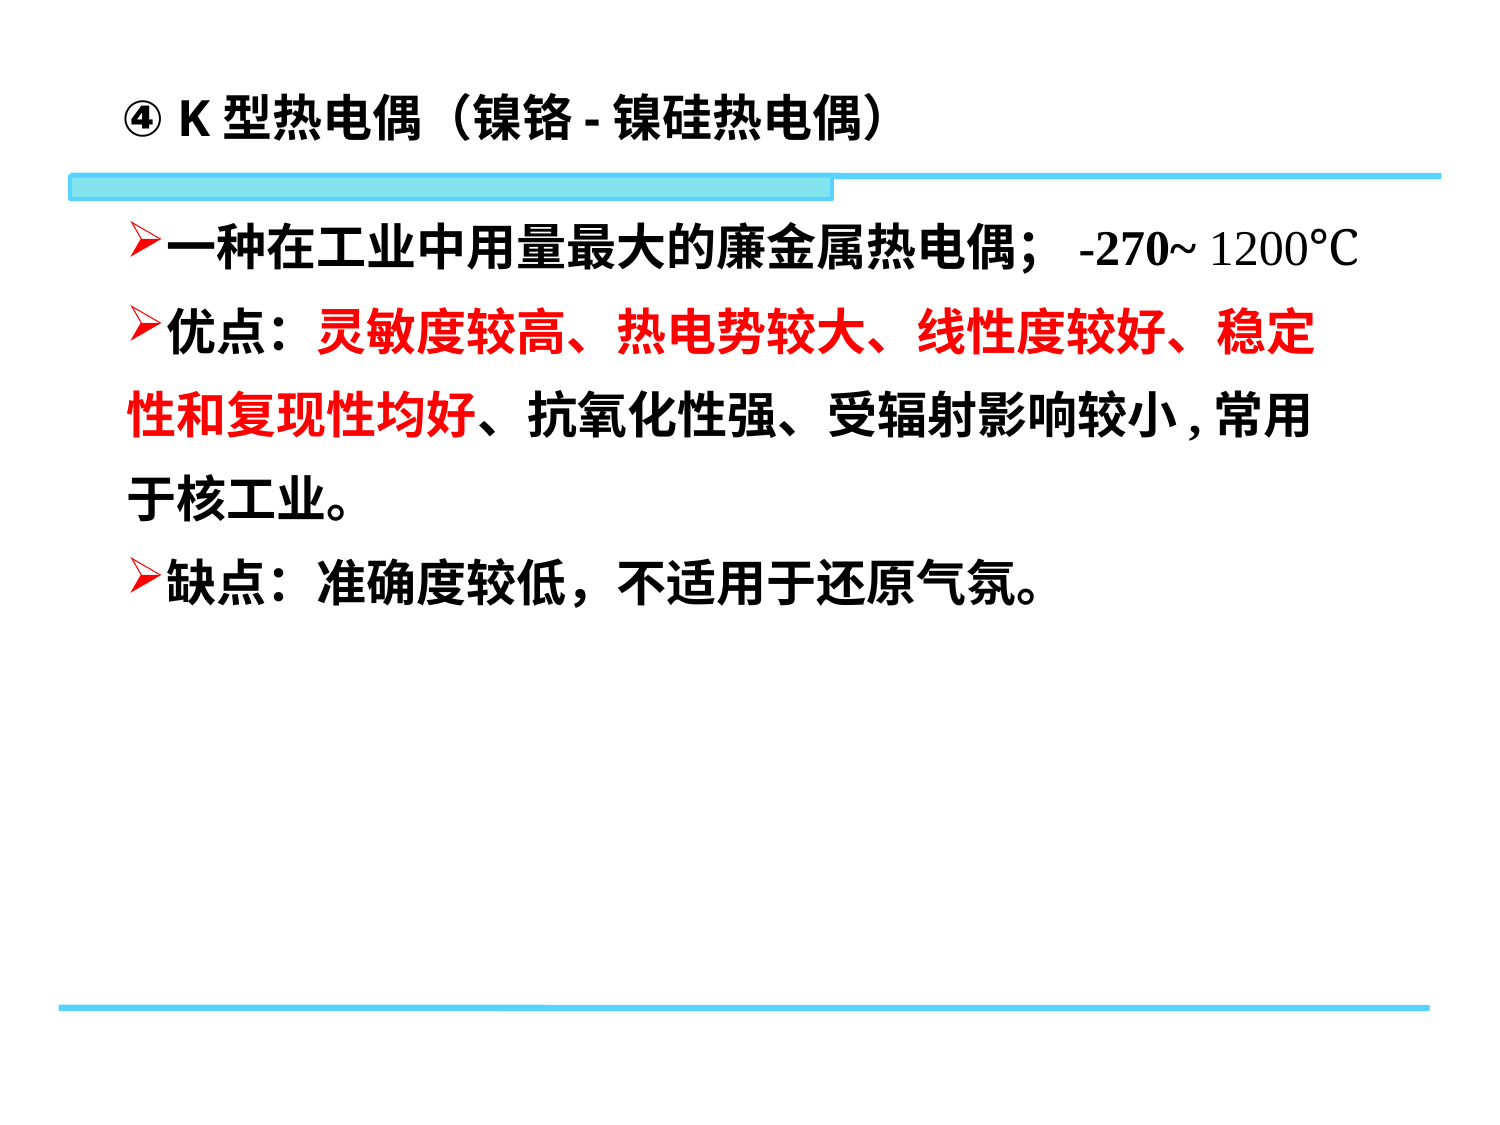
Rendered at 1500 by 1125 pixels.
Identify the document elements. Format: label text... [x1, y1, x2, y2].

text_box ④ K型热电偶（镍铬-镍硅热电偶） [106, 78, 927, 154]
text_box 一种在工业中用量最大的廉金属热电偶；-270~ 1200℃ 优点：灵敏度较高、热电势较大、线性度较好、稳定性和复现性均好、抗氧化性强、受辐射影响较小,常用于核工业。 缺点：准确度较低，不适用于还原气氛。 [112, 184, 1376, 620]
